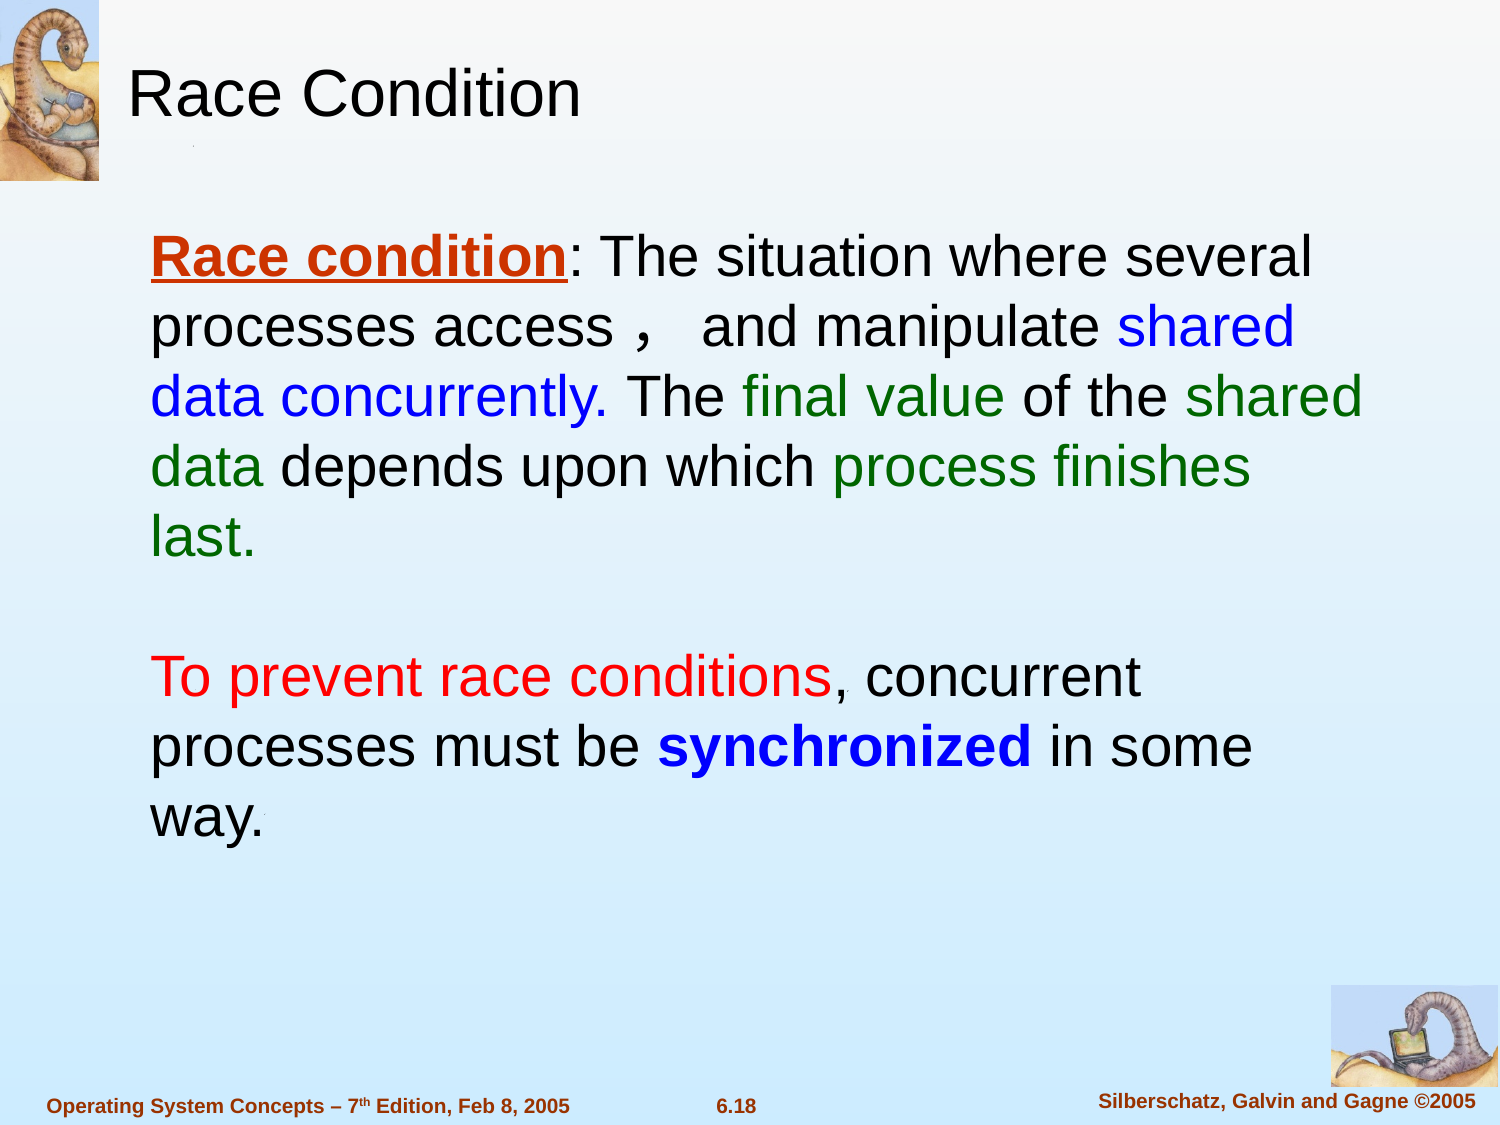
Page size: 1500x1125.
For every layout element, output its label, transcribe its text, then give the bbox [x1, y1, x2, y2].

picture [0, 0, 99, 181]
title Race Condition [112, 37, 1438, 138]
list Race condition: The situation where several processes access，and manipulate shared data concurrently. The final value of the shared data depends upon which process finishes last. To prevent race conditions, concurrent processes must be synchronized in some way. [135, 210, 1384, 946]
picture [1331, 985, 1498, 1087]
